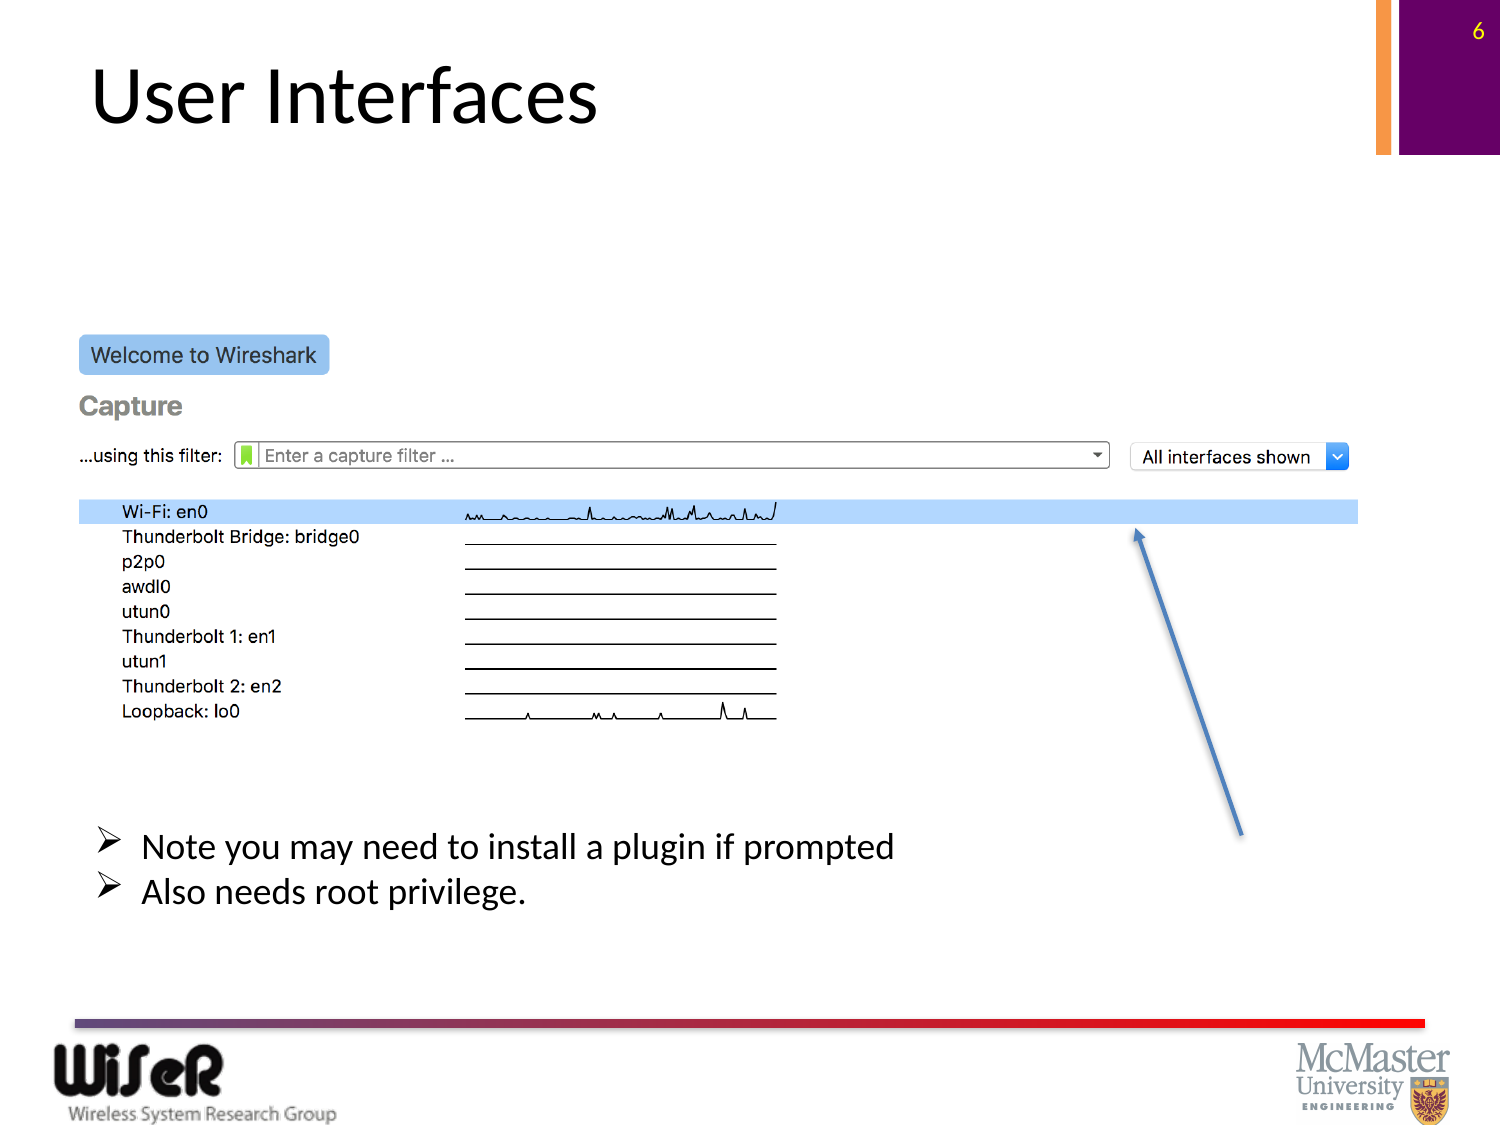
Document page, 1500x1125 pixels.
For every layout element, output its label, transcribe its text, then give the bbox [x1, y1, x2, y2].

picture [48, 1023, 337, 1125]
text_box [1135, 527, 1243, 836]
text_box Note you may need to install a plugin if prompted Also needs root privilege. [79, 814, 920, 920]
slide_number 6 [1149, 0, 1500, 60]
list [25, 300, 1377, 722]
title User Interfaces [75, 24, 1377, 155]
picture [1296, 1043, 1450, 1125]
